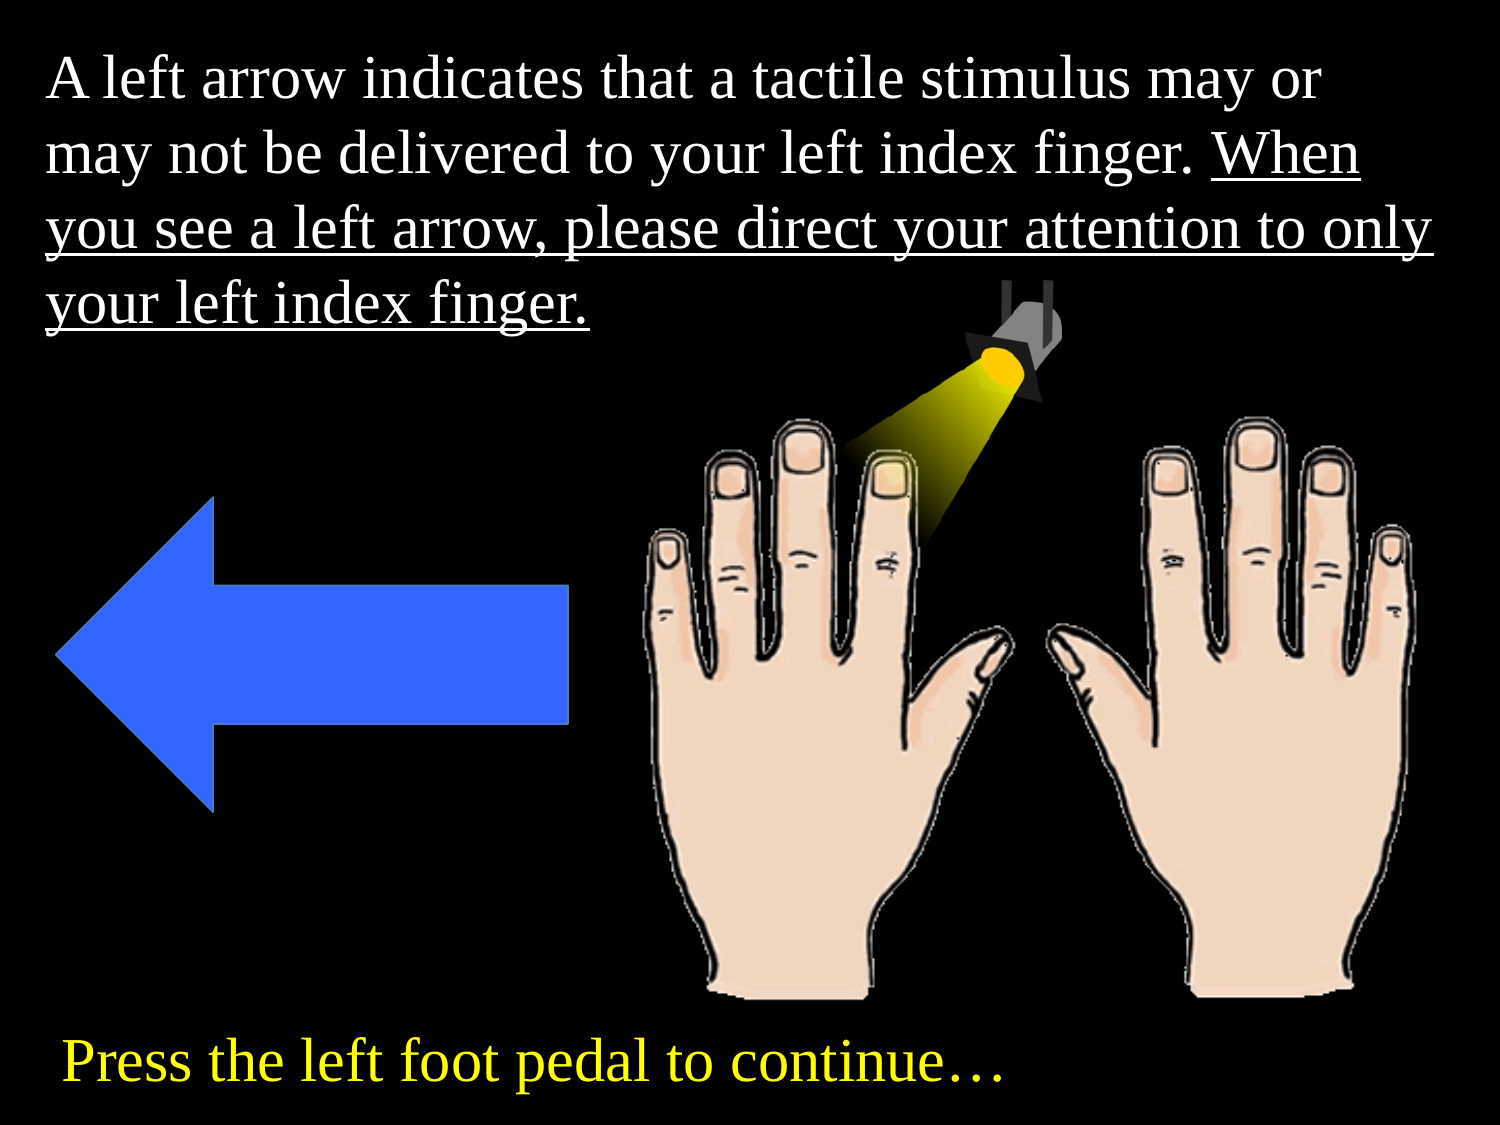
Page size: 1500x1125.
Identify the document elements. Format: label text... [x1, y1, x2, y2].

picture [604, 280, 1431, 1025]
text_box A left arrow indicates that a tactile stimulus may or may not be delivered to your left index finger. When you see a left arrow, please direct your attention to only your left index finger. [30, 29, 1461, 344]
text_box Press the left foot pedal to continue… [46, 1011, 1024, 1101]
text_box [55, 496, 569, 813]
